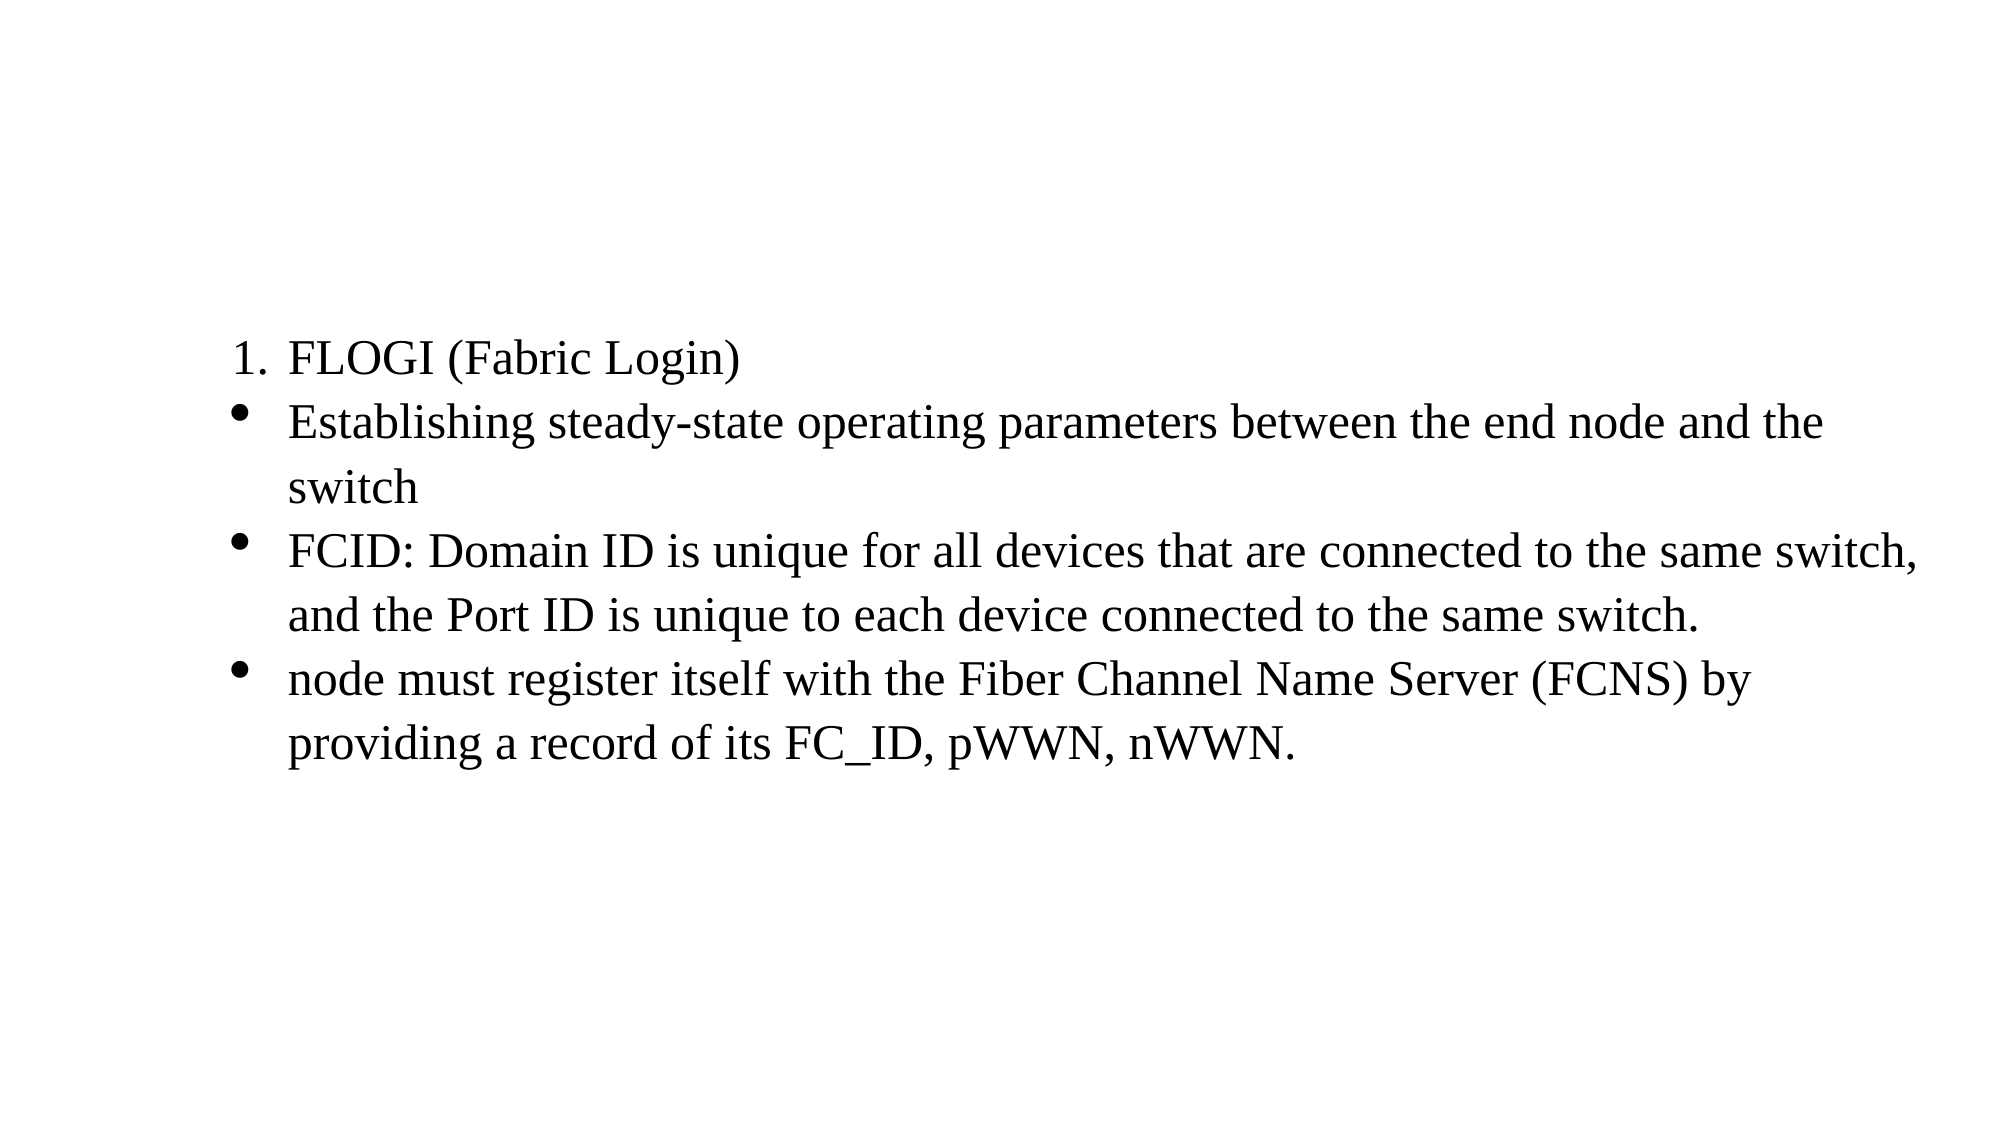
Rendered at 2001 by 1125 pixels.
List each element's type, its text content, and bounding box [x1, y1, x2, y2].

text_box FLOGI (Fabric Login) Establishing steady-state operating parameters between the end node and the switch FCID: Domain ID is unique for all devices that are connected to the same switch, and the Port ID is unique to each device connected to the same switch. node must register itself with the Fiber Channel Name Server (FCNS) by providing a record of its FC_ID, pWWN, nWWN. [216, 313, 1946, 778]
